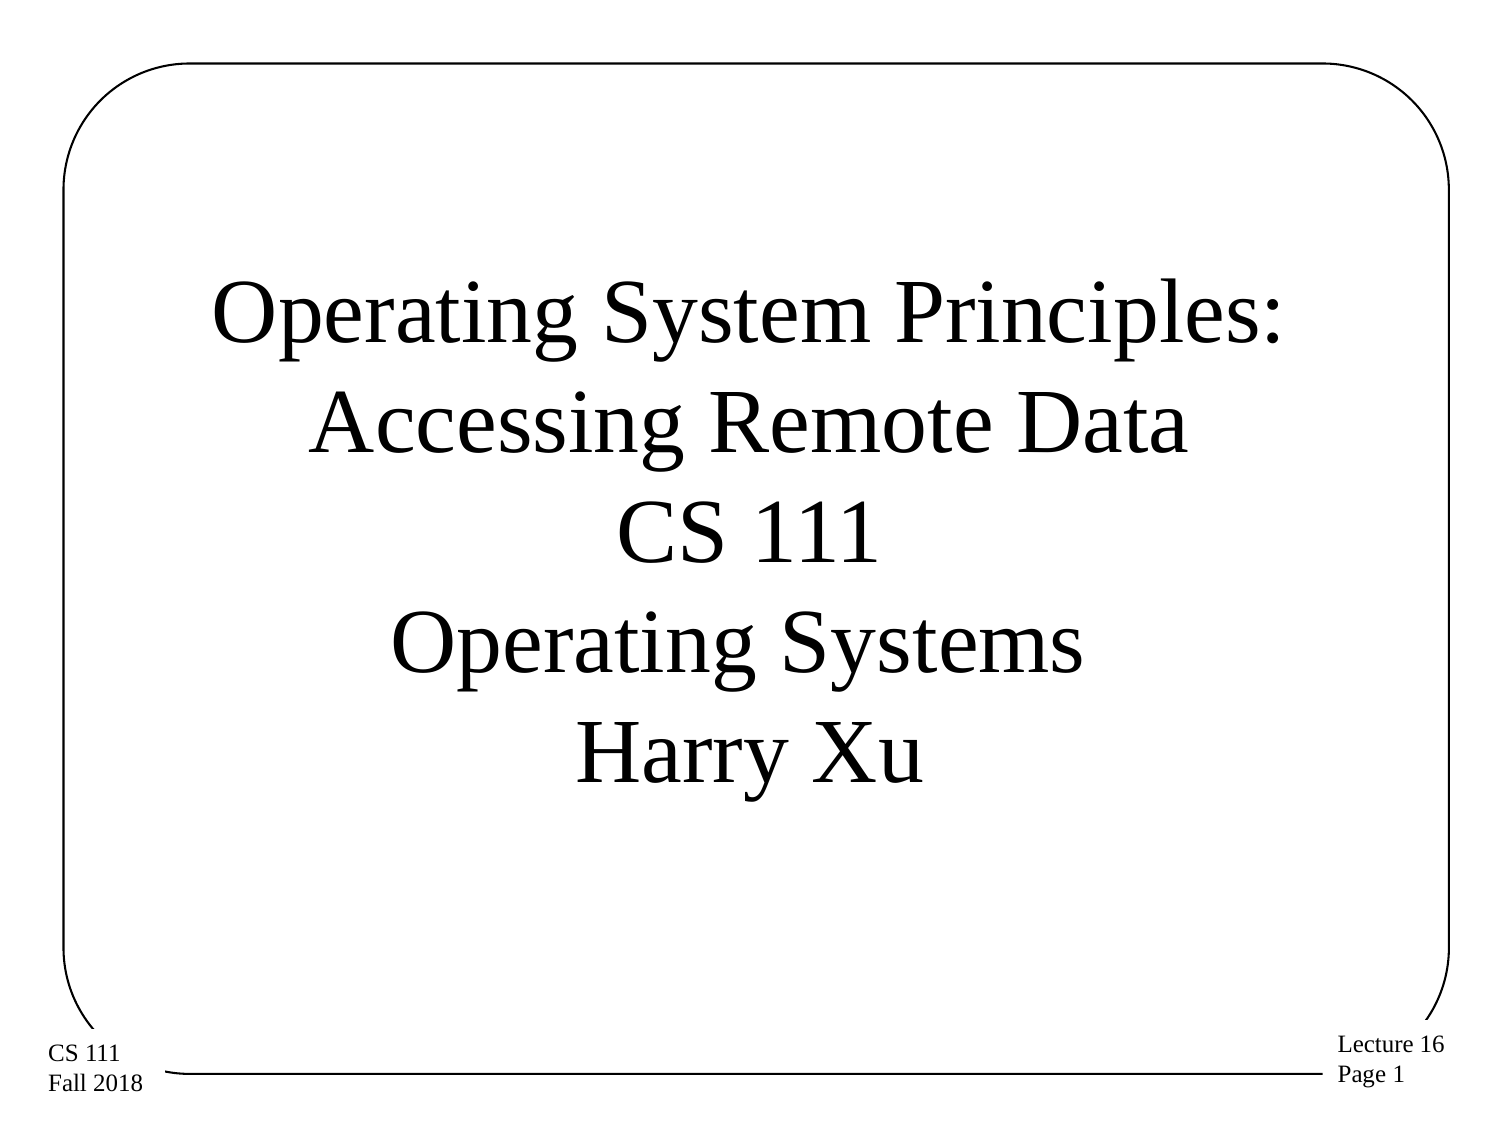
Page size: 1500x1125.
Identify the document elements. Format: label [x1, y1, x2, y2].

list [74, 389, 1426, 1125]
